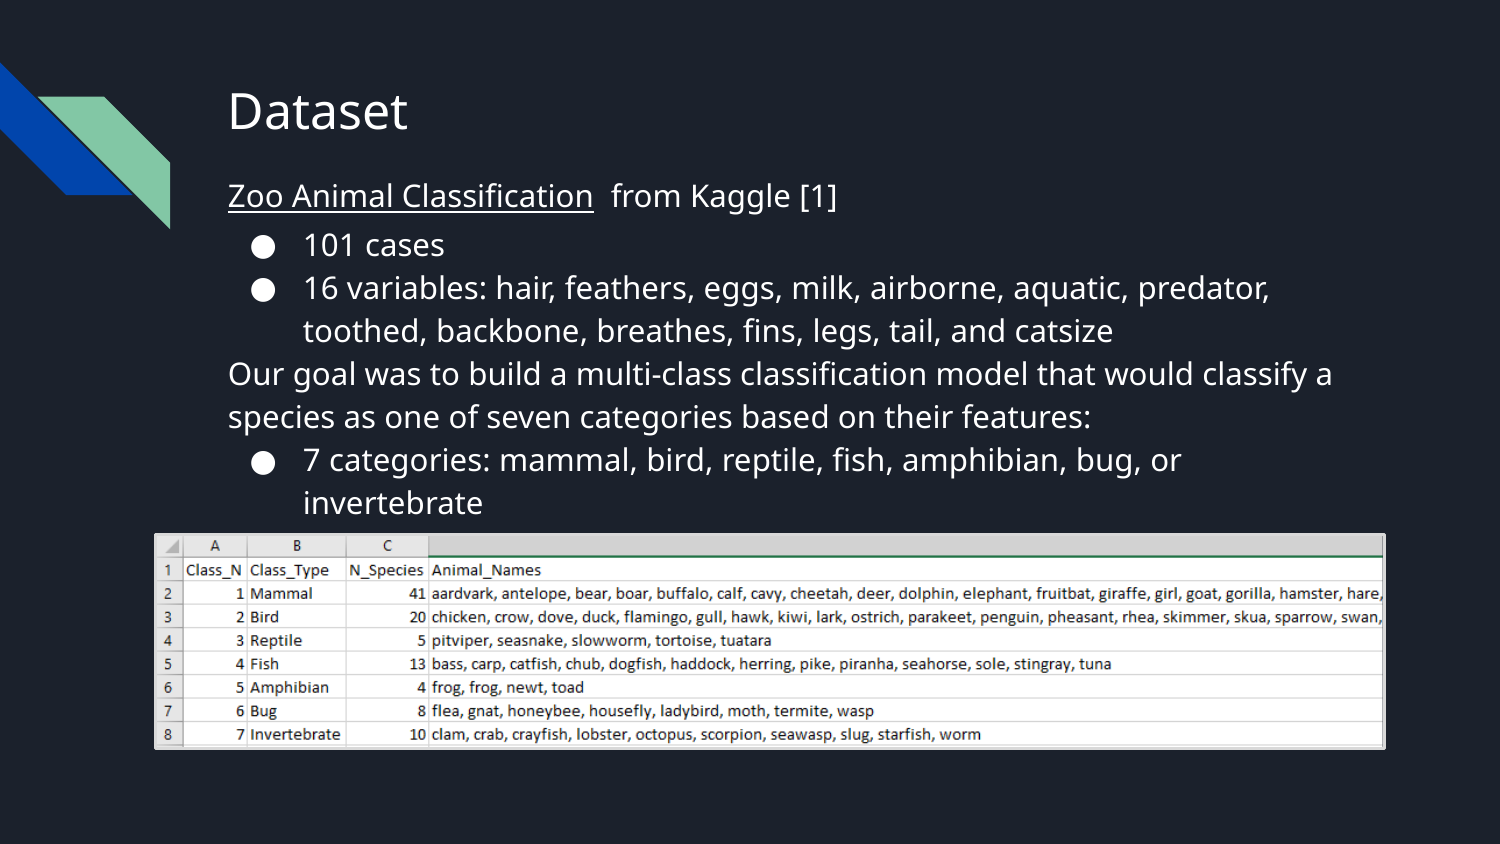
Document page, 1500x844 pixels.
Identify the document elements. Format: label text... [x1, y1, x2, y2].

picture [156, 535, 1383, 748]
title Dataset [212, 64, 1368, 155]
list Zoo Animal Classification from Kaggle [1] 101 cases 16 variables: hair, feathers, eggs, milk, airborne, aquatic, predator, toothed, backbone, breathes, fins, legs, tail, and catsize Our goal was to build a multi-class classification model that would classify a species as one of seven categories based on their features: 7 categories: mammal, bird, reptile, fish, amphibian, bug, or invertebrate [212, 155, 1368, 533]
